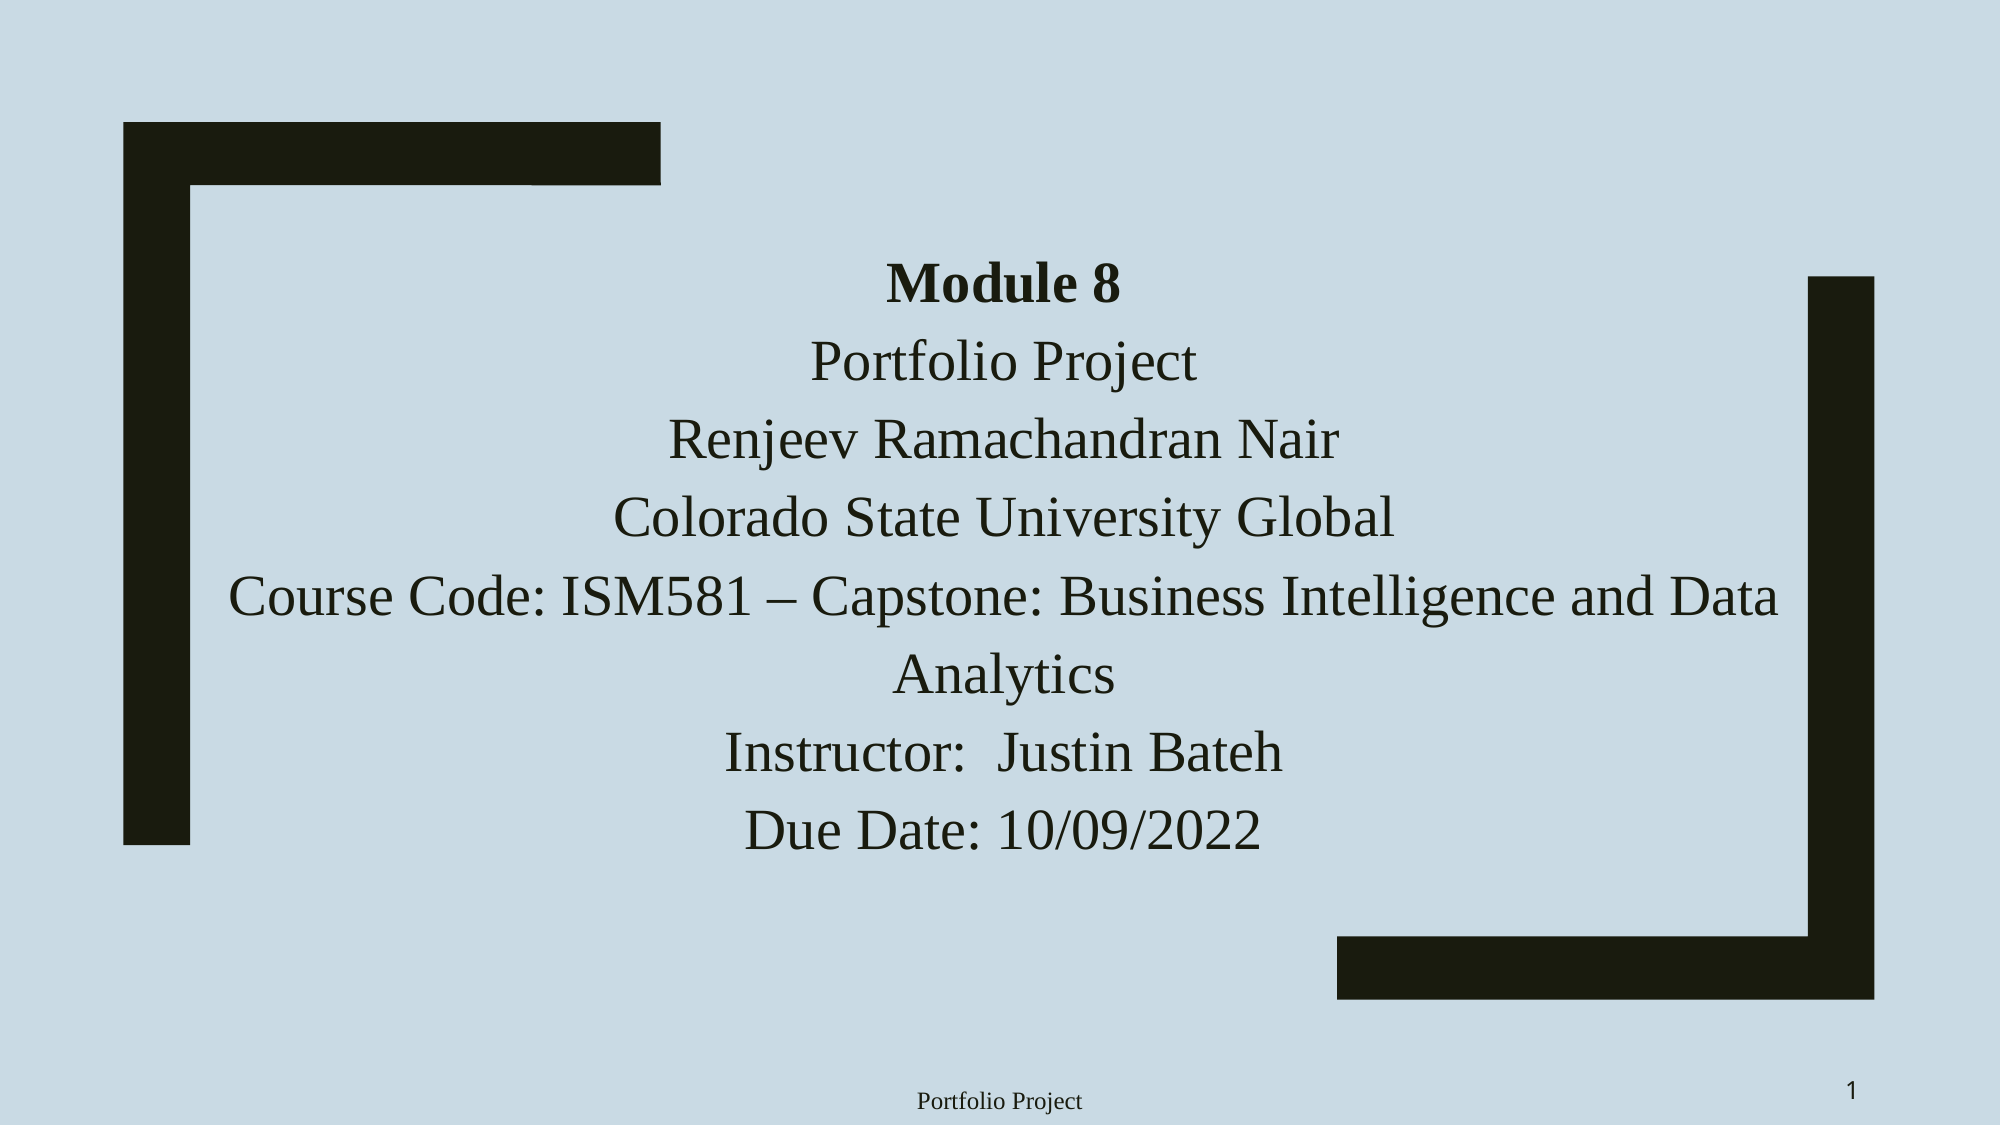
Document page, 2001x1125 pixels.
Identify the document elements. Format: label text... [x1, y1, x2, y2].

footer Portfolio Project [423, 1058, 1576, 1125]
subtitle Module 8 Portfolio Project Renjeev Ramachandran Nair Colorado State University Global Course Code: ISM581 – Capstone: Business Intelligence and Data Analytics Instructor: Justin Bateh Due Date: 10/09/2022 [211, 228, 1797, 922]
slide_number 1 [1612, 1058, 1875, 1125]
